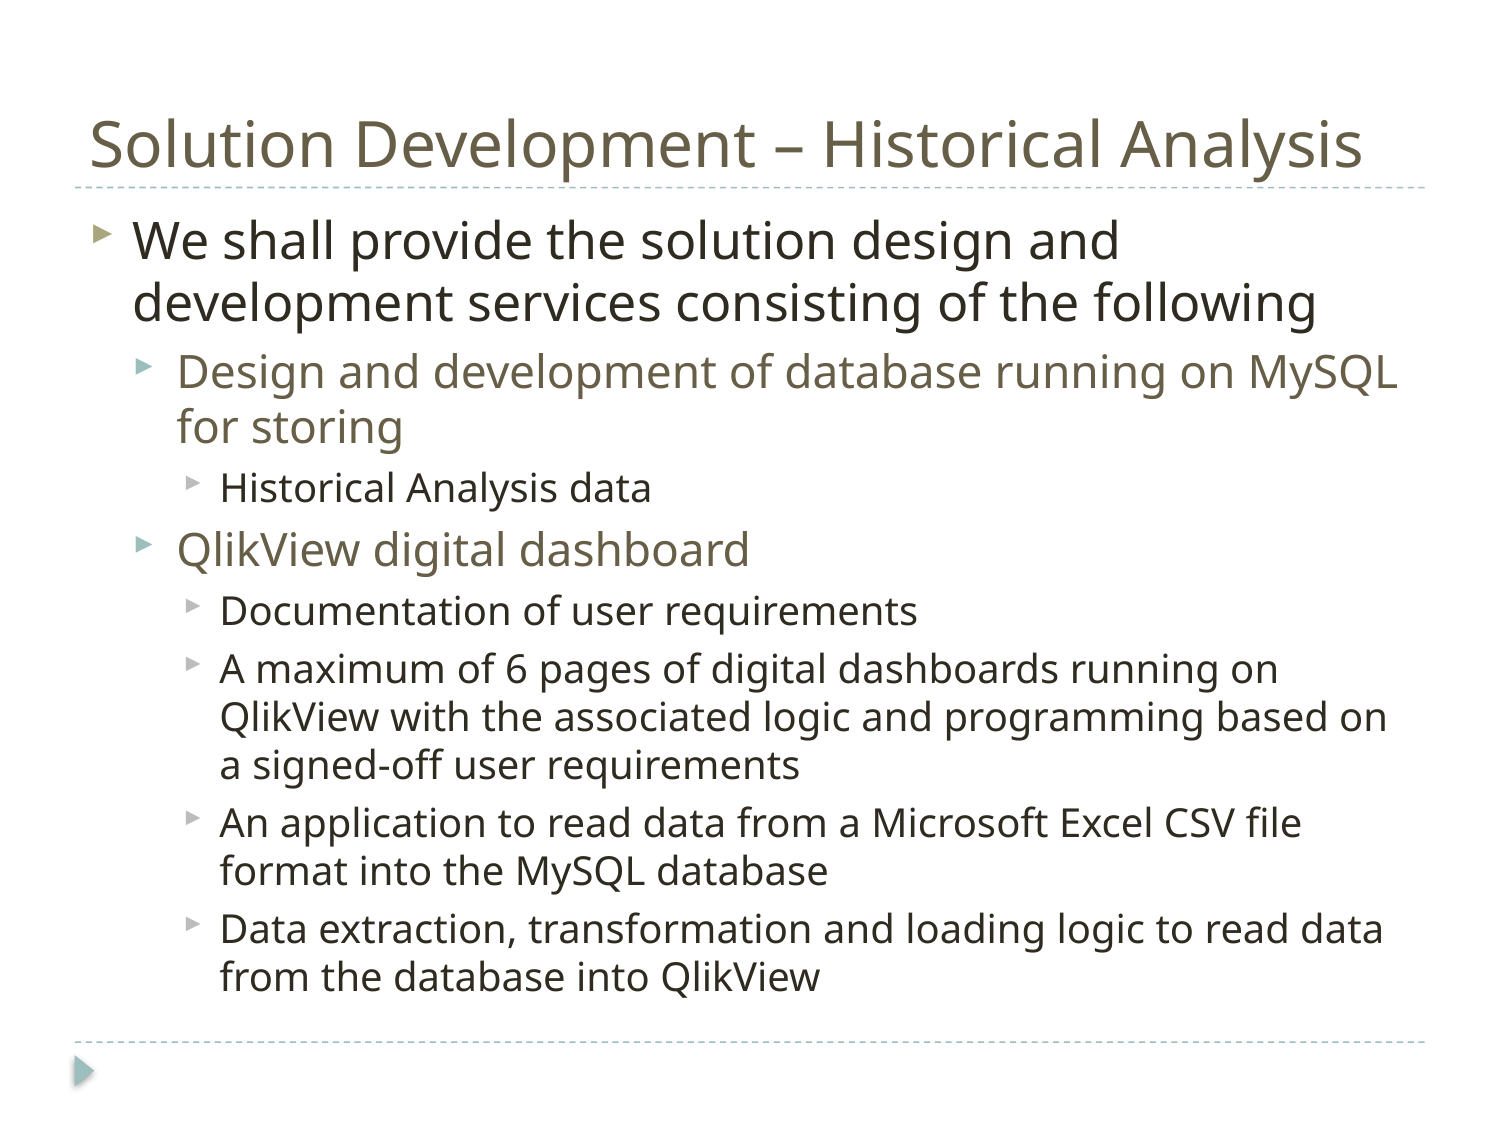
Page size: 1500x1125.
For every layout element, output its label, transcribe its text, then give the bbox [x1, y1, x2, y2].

list We shall provide the solution design and development services consisting of the following Design and development of database running on MySQL for storing Historical Analysis data QlikView digital dashboard Documentation of user requirements A maximum of 6 pages of digital dashboards running on QlikView with the associated logic and programming based on a signed-off user requirements An application to read data from a Microsoft Excel CSV file format into the MySQL database Data extraction, transformation and loading logic to read data from the database into QlikView [75, 200, 1425, 1010]
title Solution Development – Historical Analysis [75, 24, 1425, 188]
